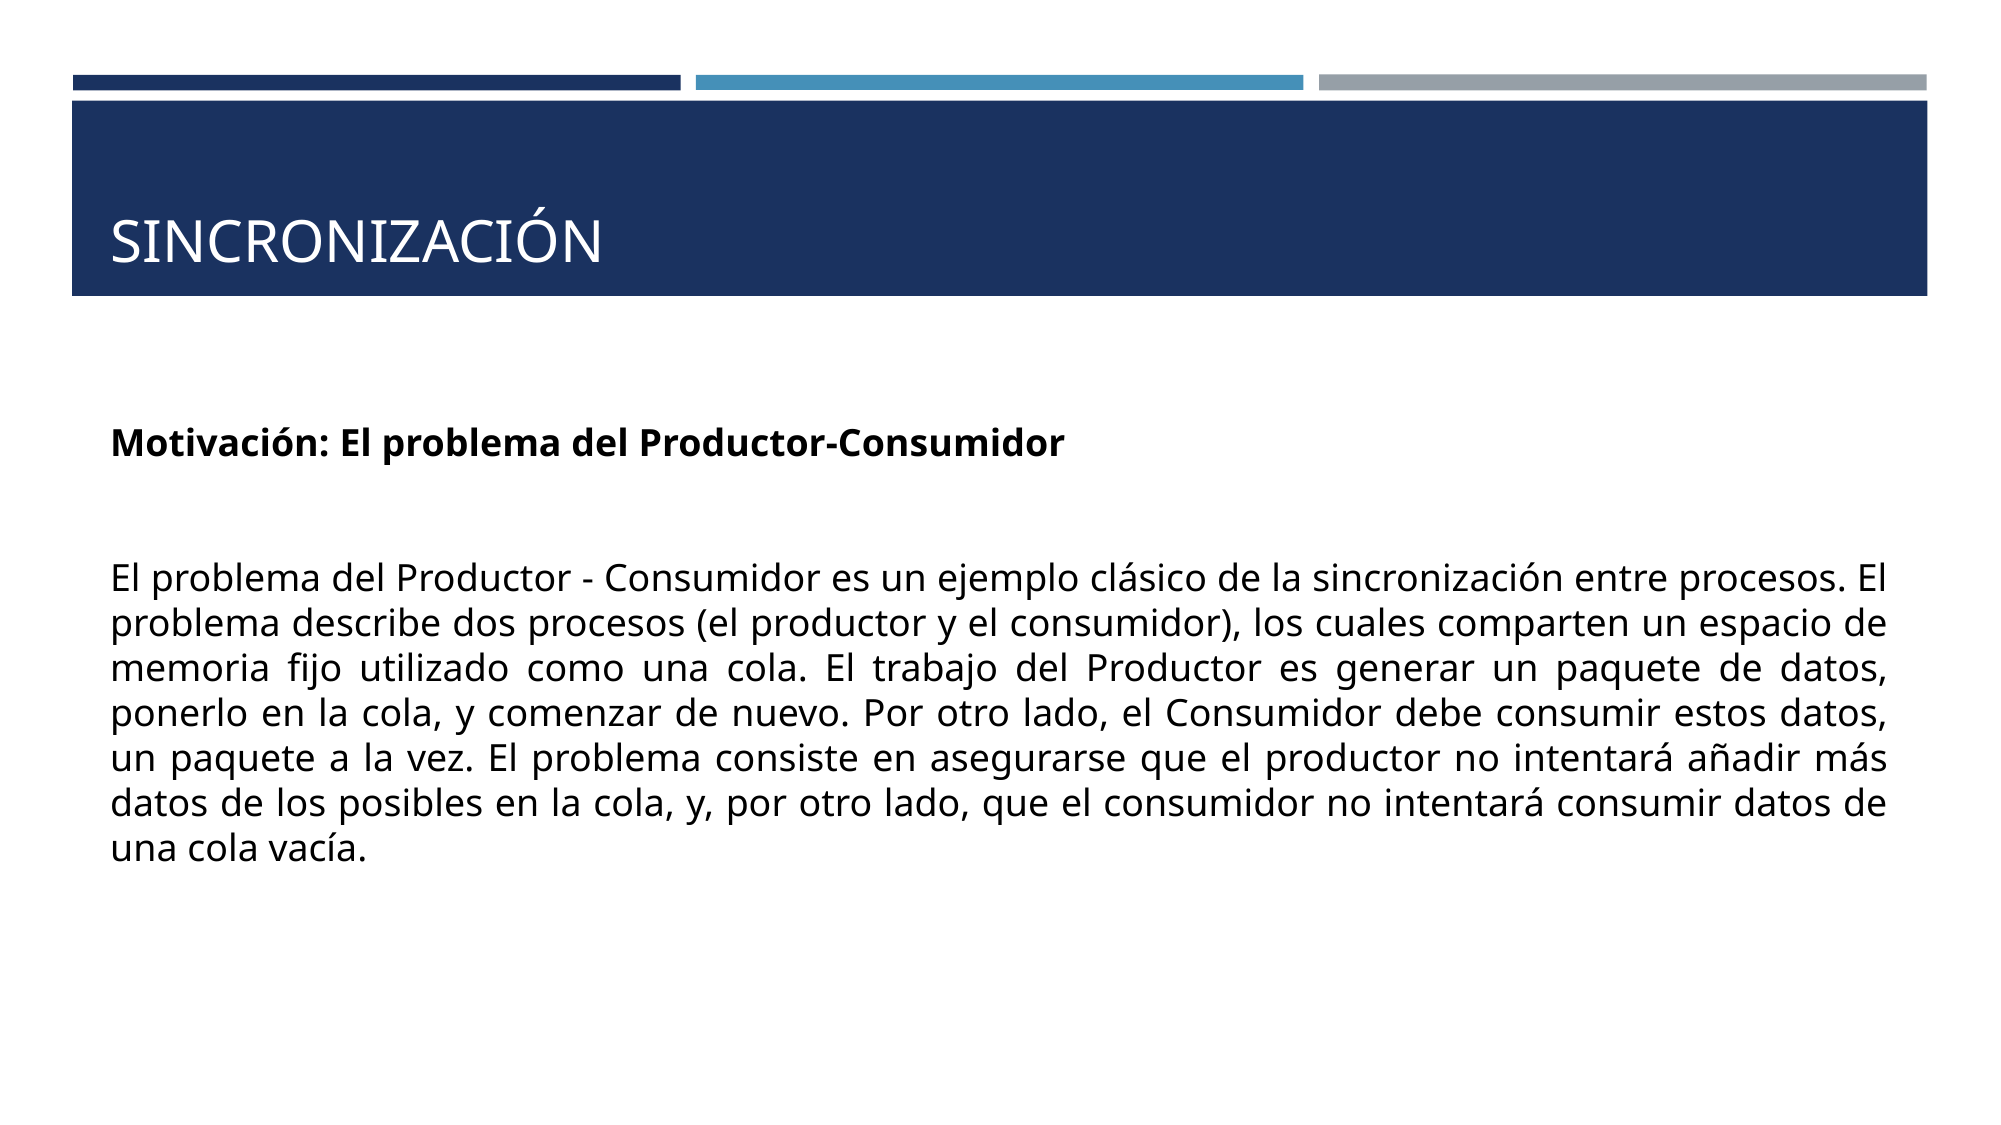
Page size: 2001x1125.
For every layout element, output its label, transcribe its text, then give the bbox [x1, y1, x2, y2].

text_box Motivación: El problema del Productor-Consumidor El problema del Productor - Consumidor es un ejemplo clásico de la sincronización entre procesos. El problema describe dos procesos (el productor y el consumidor), los cuales comparten un espacio de memoria fijo utilizado como una cola. El trabajo del Productor es generar un paquete de datos, ponerlo en la cola, y comenzar de nuevo. Por otro lado, el Consumidor debe consumir estos datos, un paquete a la vez. El problema consiste en asegurarse que el productor no intentará añadir más datos de los posibles en la cola, y, por otro lado, que el consumidor no intentará consumir datos de una cola vacía. [95, 366, 1905, 836]
title SINCRONIZACIÓN [95, 115, 1905, 282]
